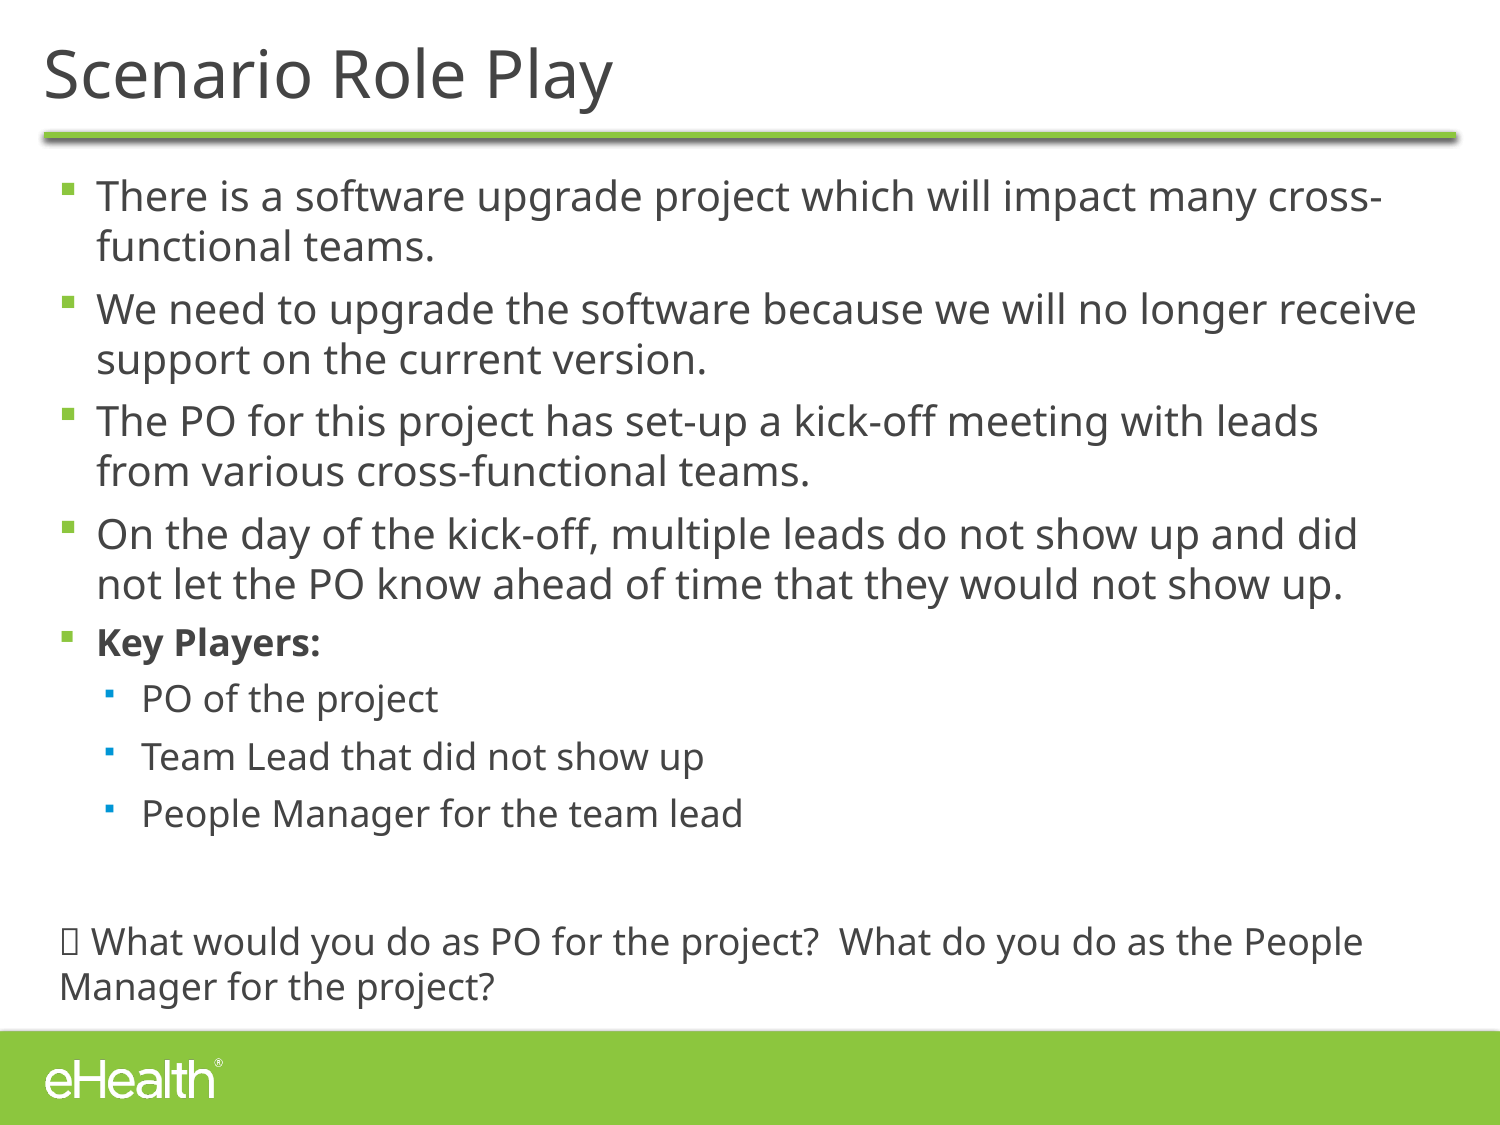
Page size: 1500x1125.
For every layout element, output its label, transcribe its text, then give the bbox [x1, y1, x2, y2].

picture [43, 1057, 224, 1099]
title Scenario Role Play [40, 29, 1460, 129]
list There is a software upgrade project which will impact many cross-functional teams. We need to upgrade the software because we will no longer receive support on the current version. The PO for this project has set-up a kick-off meeting with leads from various cross-functional teams. On the day of the kick-off, multiple leads do not show up and did not let the PO know ahead of time that they would not show up. Key Players: PO of the project Team Lead that did not show up People Manager for the team lead  What would you do as PO for the project? What do you do as the People Manager for the project? [43, 162, 1438, 988]
